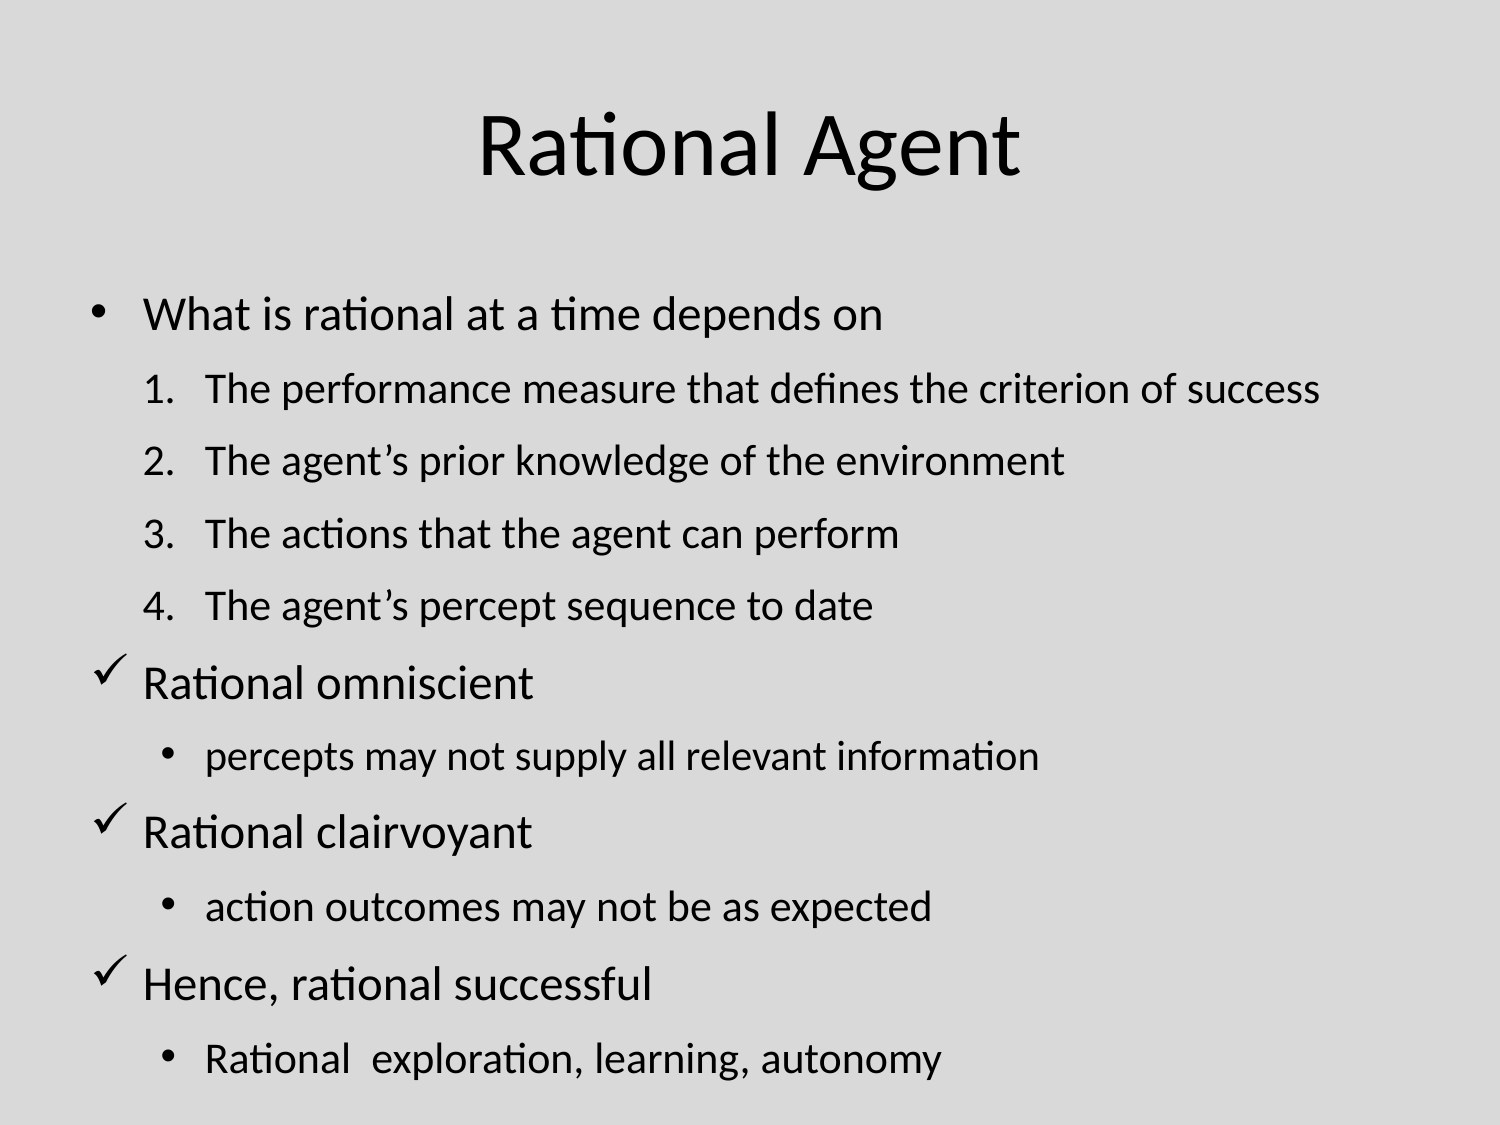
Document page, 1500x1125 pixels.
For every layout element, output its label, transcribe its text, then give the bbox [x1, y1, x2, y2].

title Rational Agent [75, 45, 1425, 233]
